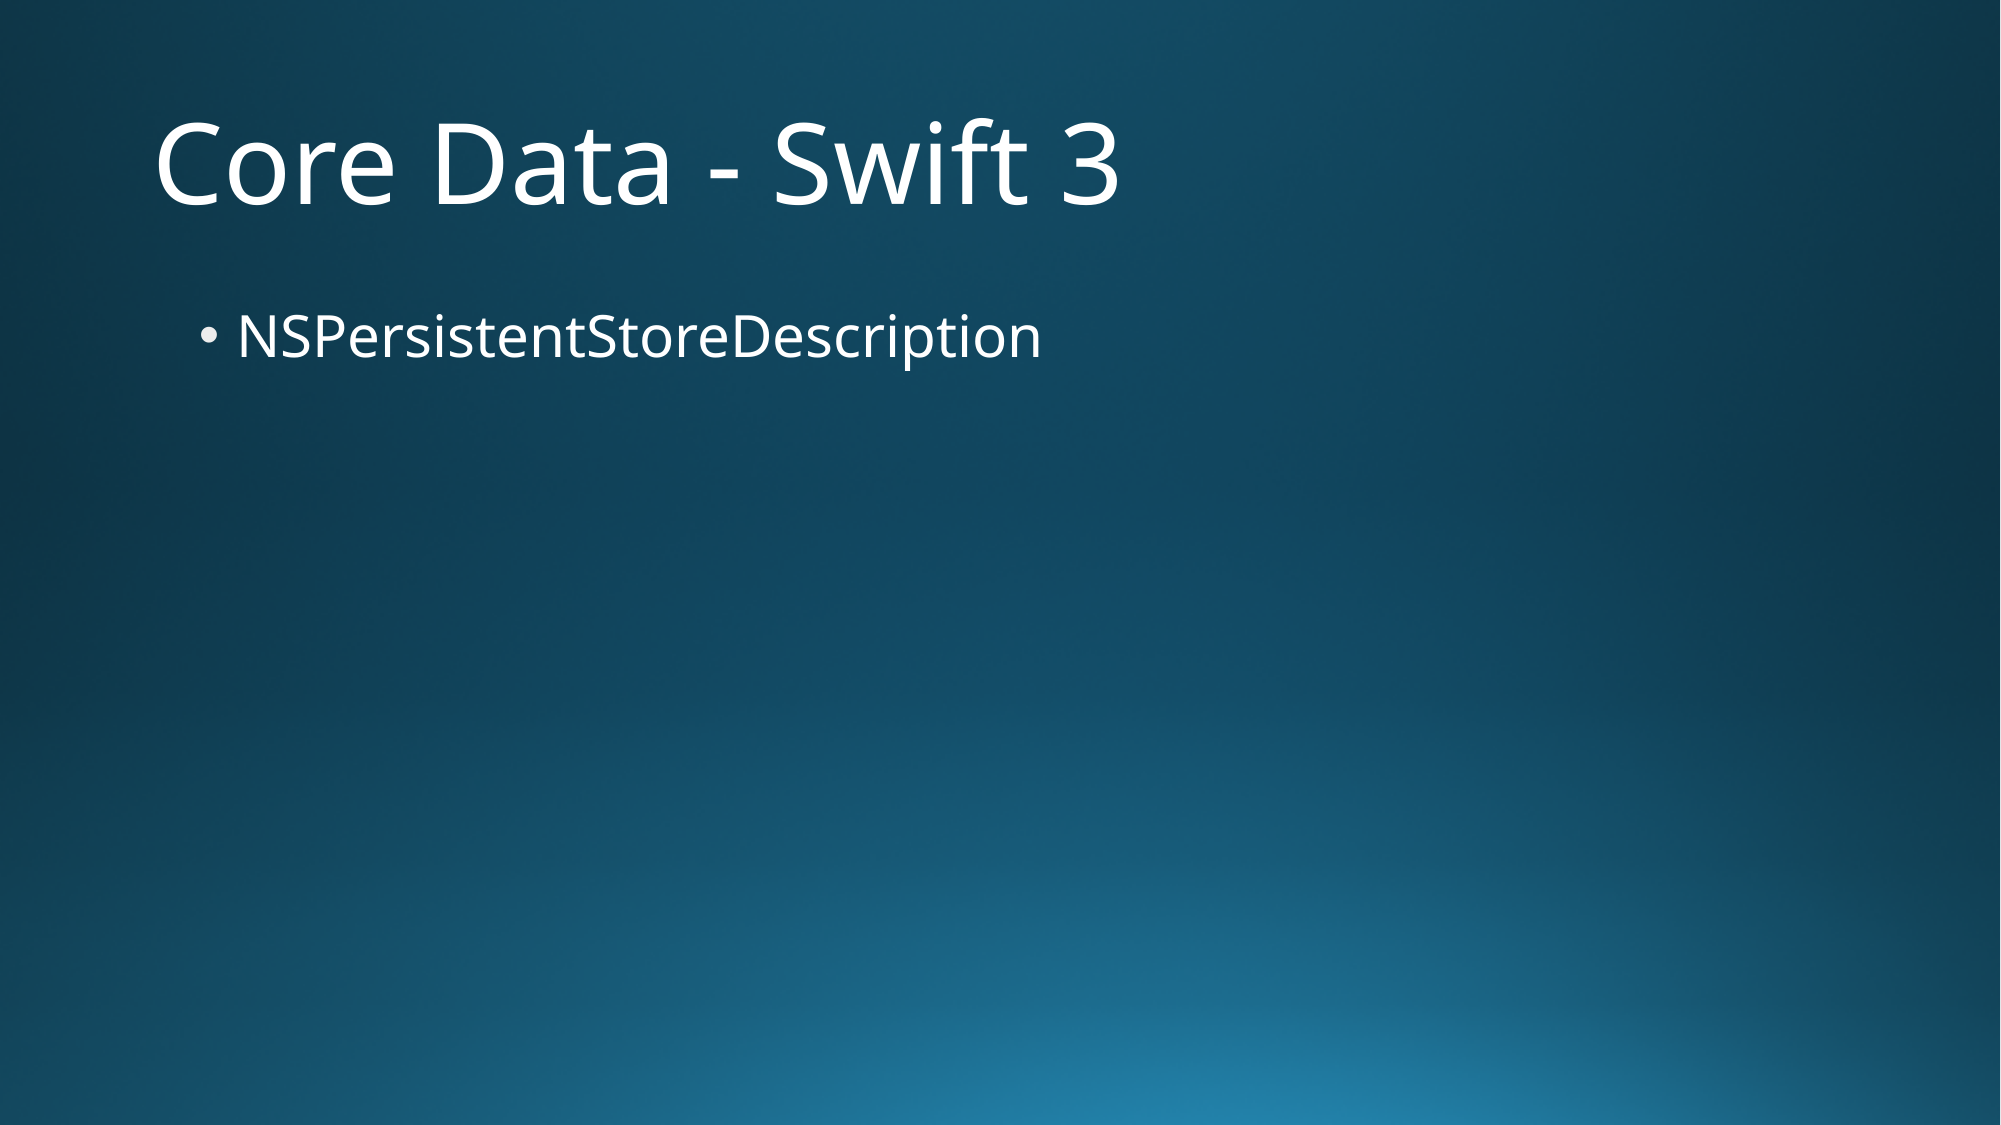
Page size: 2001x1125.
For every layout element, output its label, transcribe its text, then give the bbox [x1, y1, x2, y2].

title Core Data - Swift 3 [137, 59, 1863, 278]
picture [0, 0, 2001, 1125]
list NSPersistentStoreDescription [183, 299, 1863, 1014]
